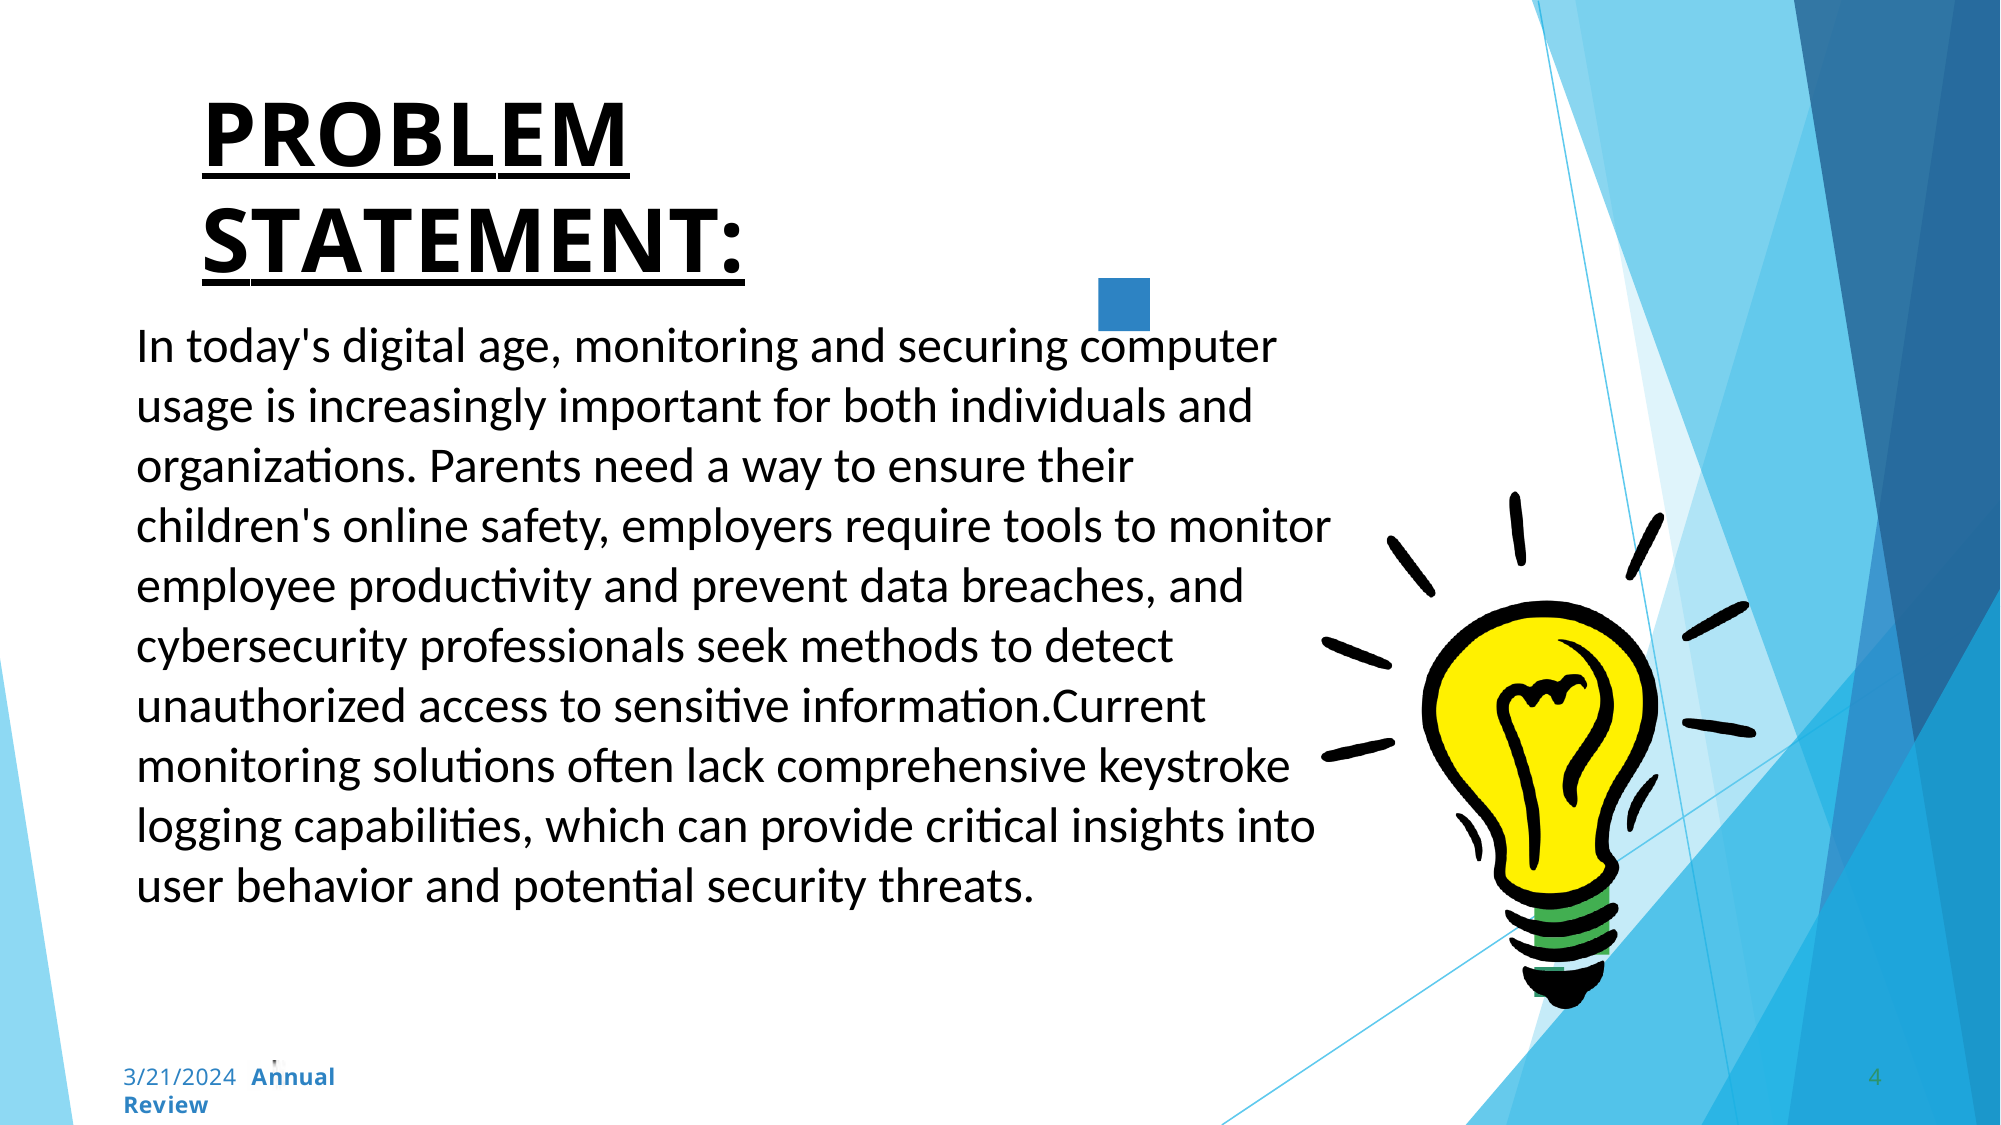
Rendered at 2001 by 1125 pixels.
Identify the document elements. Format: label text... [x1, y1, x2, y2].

text_box [1098, 278, 1150, 304]
picture [110, 1060, 463, 1094]
slide_number 4 [1862, 1061, 1888, 1125]
text_box In today's digital age, monitoring and securing computer usage is increasingly important for both individuals and organizations. Parents need a way to ensure their children's online safety, employers require tools to monitor employee productivity and prevent data breaches, and cybersecurity professionals seek methods to detect unauthorized access to sensitive information.Current monitoring solutions often lack comprehensive keystroke logging capabilities, which can provide critical insights into user behavior and potential security threats. [121, 304, 1350, 1110]
title PROBLEM STATEMENT: [199, 75, 1125, 291]
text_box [1310, 480, 1765, 1016]
text_box 3/21/2024 Annual Review [121, 1110, 417, 1118]
